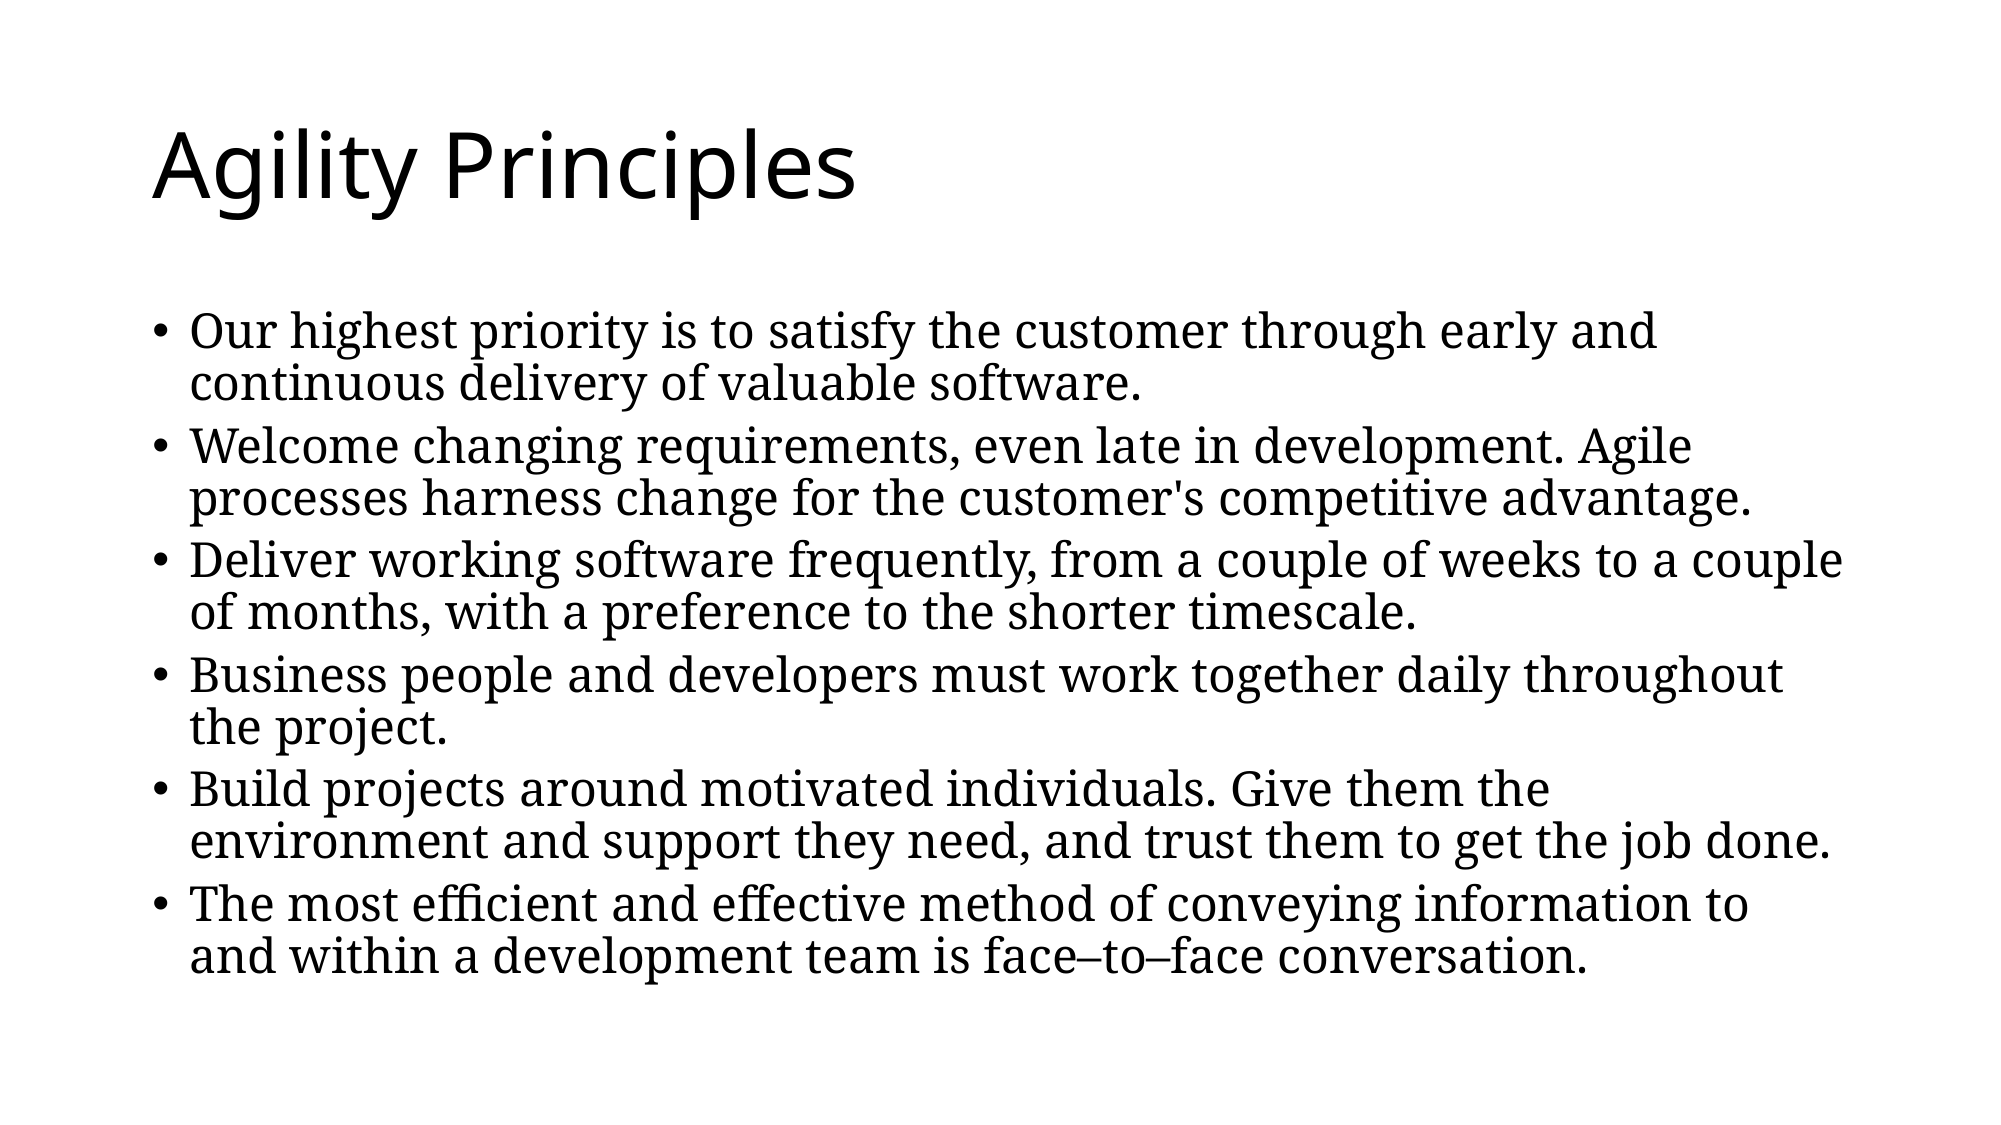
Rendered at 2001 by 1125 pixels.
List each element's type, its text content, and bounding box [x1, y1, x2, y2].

list Our highest priority is to satisfy the customer through early and continuous delivery of valuable software. Welcome changing requirements, even late in development. Agile processes harness change for the customer's competitive advantage. Deliver working software frequently, from a couple of weeks to a couple of months, with a preference to the shorter timescale. Business people and developers must work together daily throughout the project. Build projects around motivated individuals. Give them the environment and support they need, and trust them to get the job done. The most efficient and effective method of conveying information to and within a development team is face–to–face conversation. [137, 299, 1863, 1014]
title Agility Principles [137, 59, 1863, 278]
